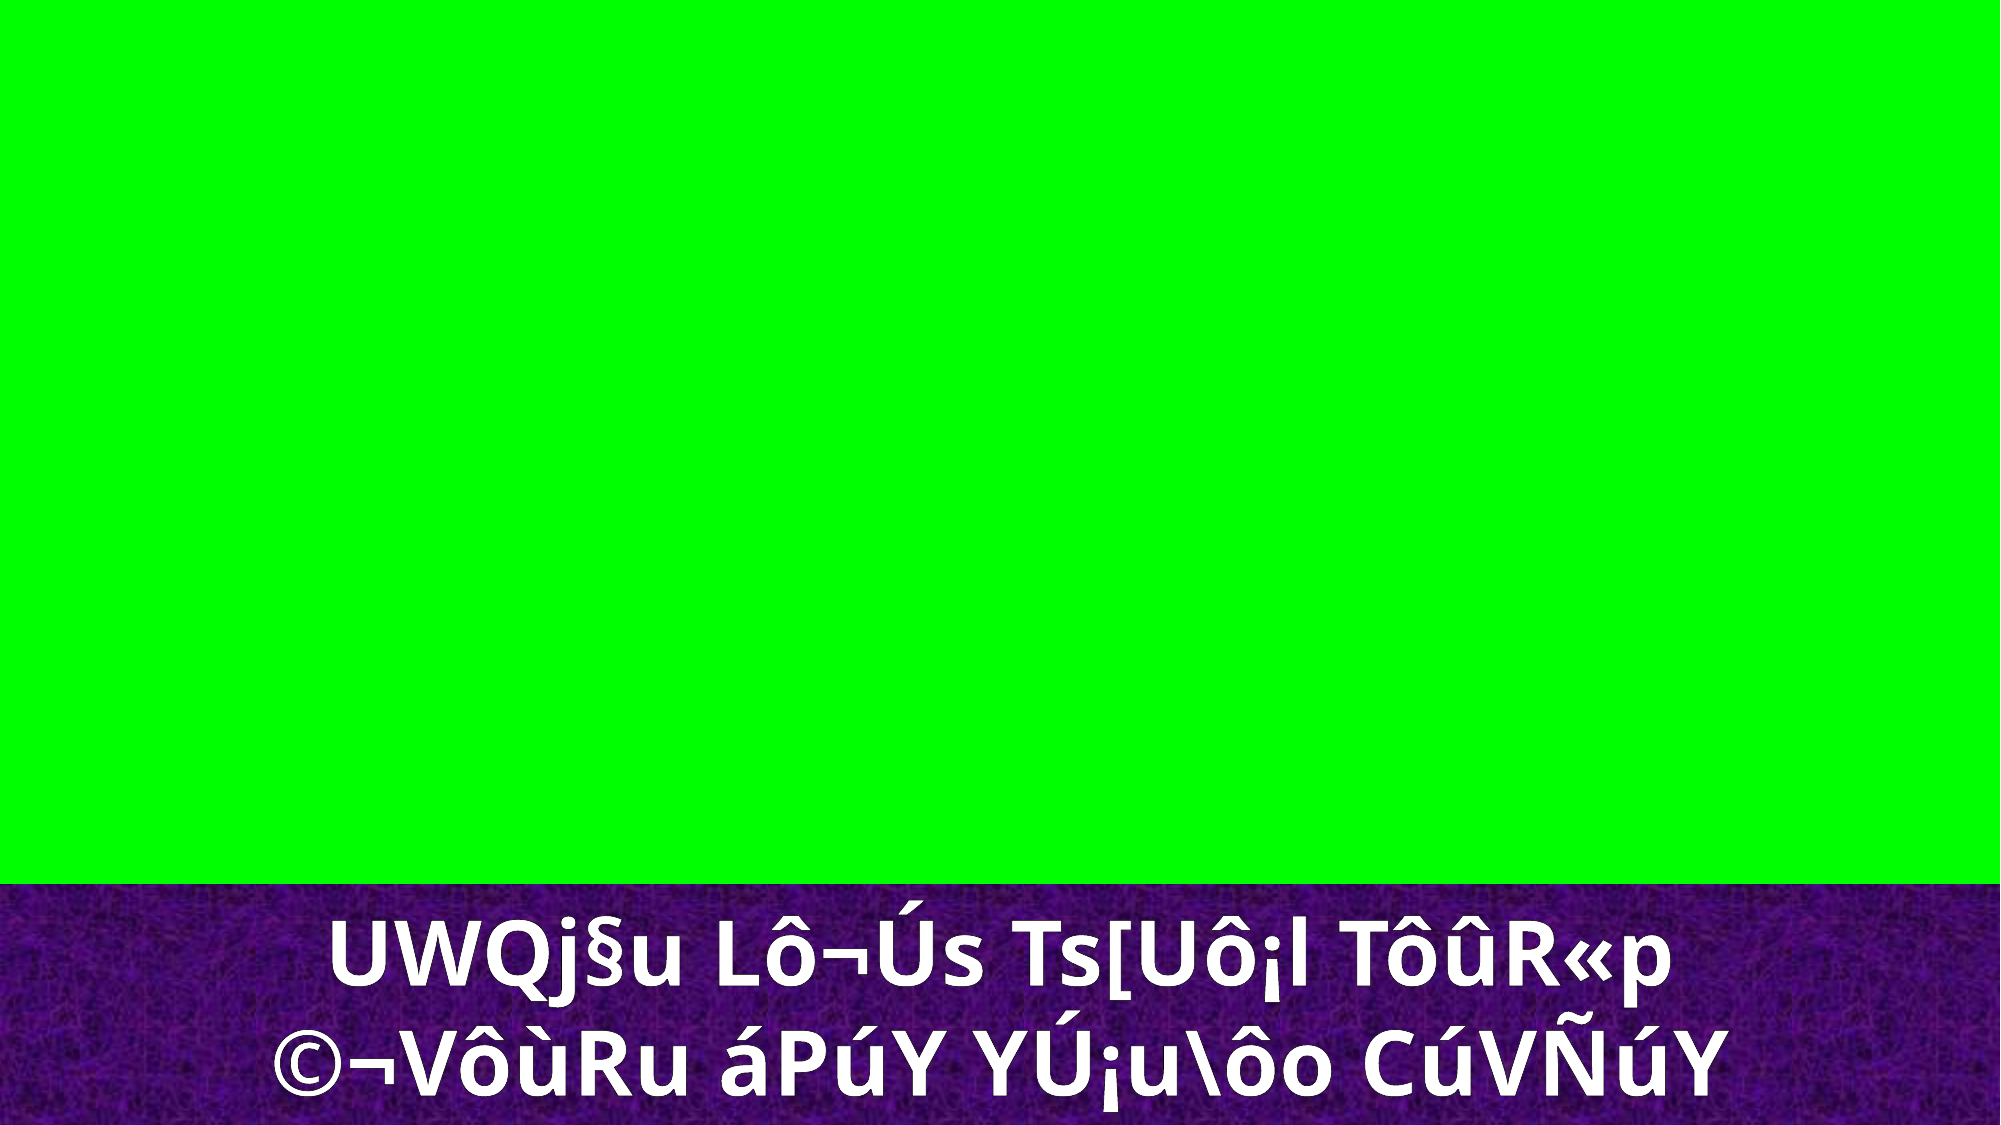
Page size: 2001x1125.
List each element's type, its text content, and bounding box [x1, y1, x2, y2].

text_box UWQj§u Lô¬Ús Ts[Uô¡l TôûR«p ©¬VôùRu áPúY YÚ¡u\ôo CúVÑúY [0, 886, 2000, 1122]
